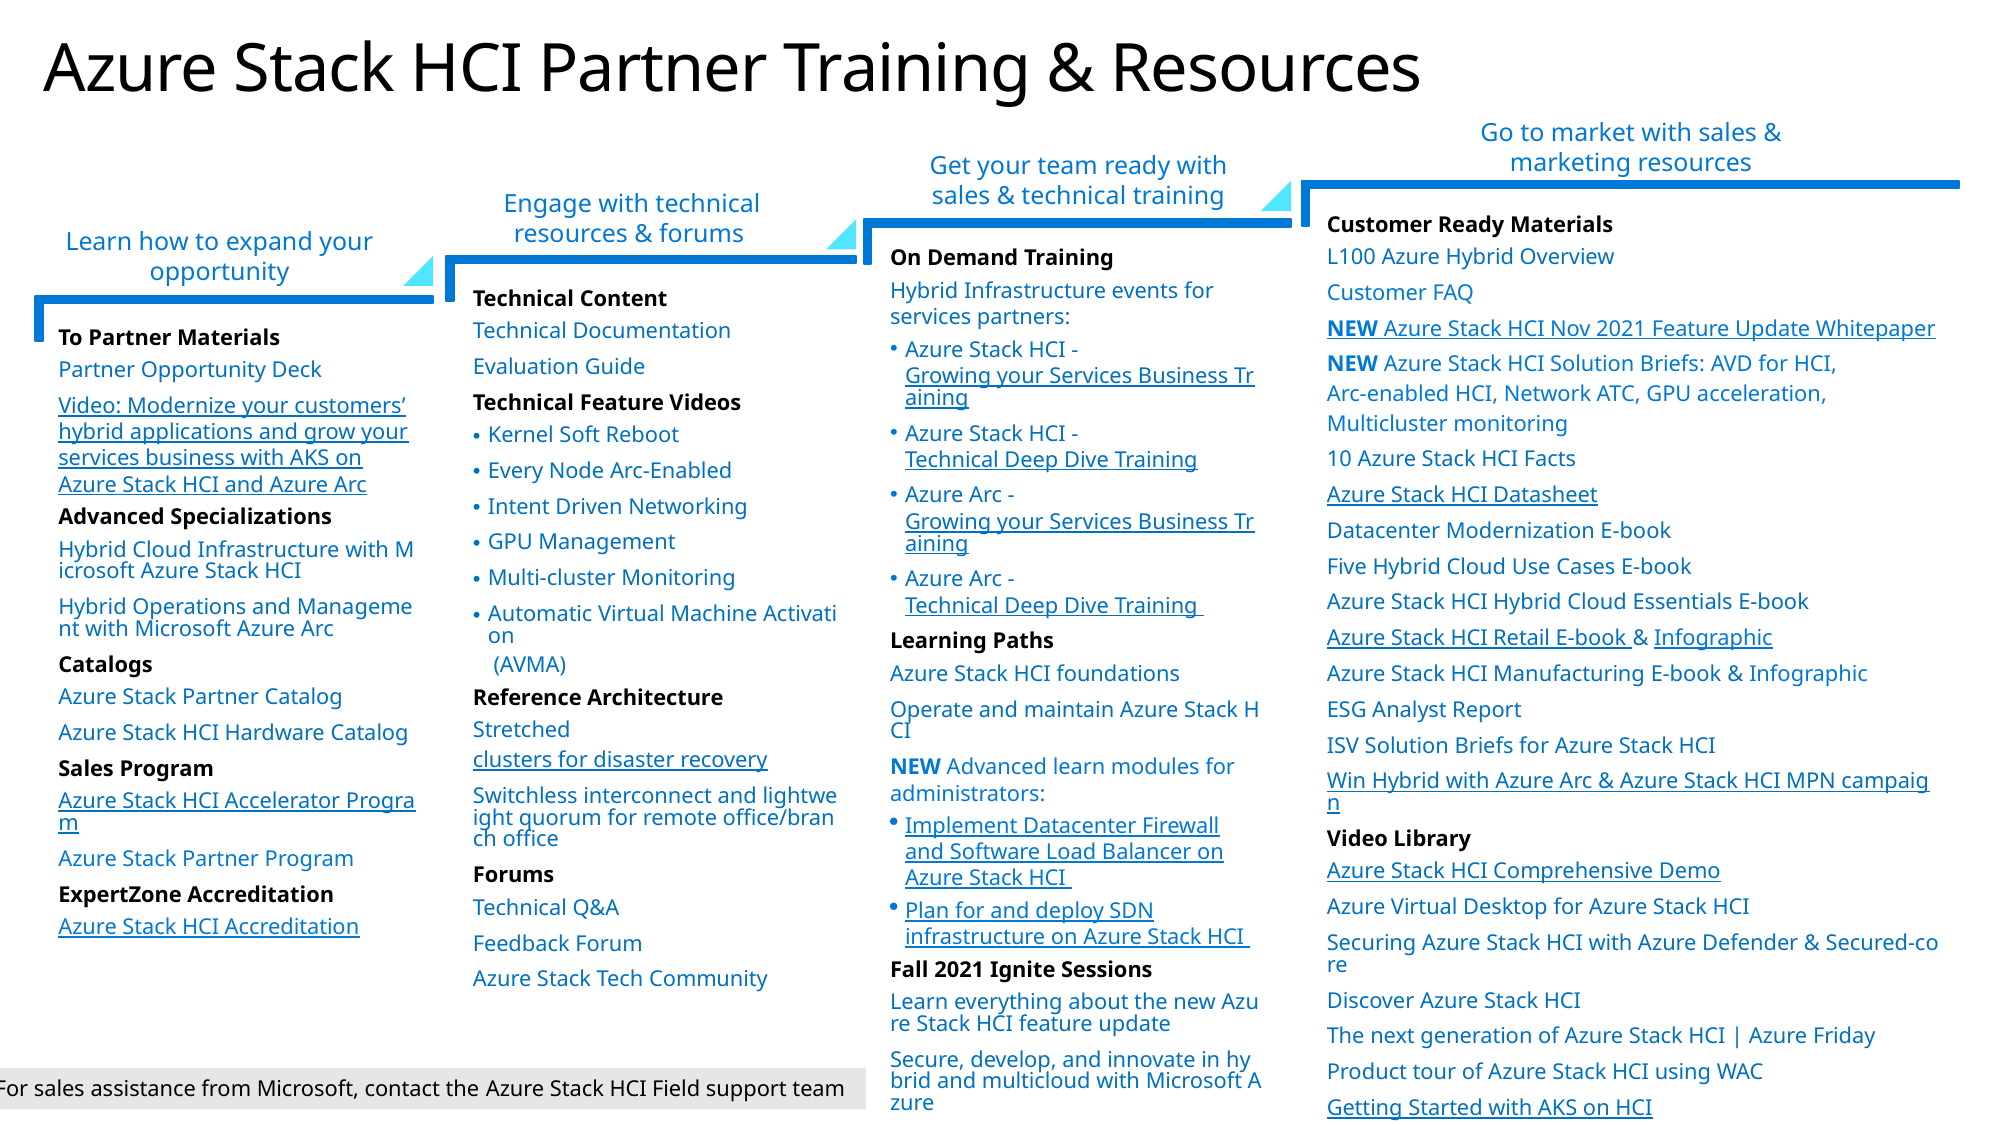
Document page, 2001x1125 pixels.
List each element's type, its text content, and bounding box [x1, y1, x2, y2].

title Azure Stack HCI Partner Training & Resources [43, 24, 1852, 116]
text_box [402, 254, 435, 287]
text_box [863, 218, 1292, 265]
text_box [34, 295, 434, 342]
text_box Engage with technical resources & forums [444, 180, 820, 255]
text_box Go to market with sales & marketing resources [1416, 108, 1846, 184]
text_box On Demand Training Hybrid Infrastructure events for services partners: Azure Stack HCI - Growing your Services Business Training Azure Stack HCI - Technical Deep Dive Training Azure Arc - Growing your Services Business Training Azure Arc - Technical Deep Dive Training Learning Paths Azure Stack HCI foundations Operate and maintain Azure Stack HCI NEW Advanced learn modules for administrators: Implement Datacenter Firewall and Software Load Balancer on Azure Stack HCI Plan for and deploy SDN infrastructure on Azure Stack HCI Fall 2021 Ignite Sessions Learn everything about the new Azure Stack HCI feature update Secure, develop, and innovate in hybrid and multicloud with Microsoft Azure [874, 236, 1279, 995]
text_box Technical Content Technical Documentation Evaluation Guide Technical Feature Videos Kernel Soft Reboot Every Node Arc-Enabled Intent Driven Networking GPU Management Multi-cluster Monitoring Automatic Virtual Machine Activation (AVMA) Reference Architecture Stretched clusters for disaster recovery Switchless interconnect and lightweight quorum for remote office/branch office Forums Technical Q&A Feedback Forum Azure Stack Tech Community [457, 276, 856, 937]
text_box Customer Ready Materials L100 Azure Hybrid Overview Customer FAQ NEW Azure Stack HCI Nov 2021 Feature Update Whitepaper NEW Azure Stack HCI Solution Briefs: AVD for HCI, Arc-enabled HCI, Network ATC, GPU acceleration, Multicluster monitoring 10 Azure Stack HCI Facts Azure Stack HCI Datasheet Datacenter Modernization E-book Five Hybrid Cloud Use Cases E-book Azure Stack HCI Hybrid Cloud Essentials E-book Azure Stack HCI Retail E-book & Infographic Azure Stack HCI Manufacturing E-book & Infographic ESG Analyst Report ISV Solution Briefs for Azure Stack HCI Win Hybrid with Azure Arc & Azure Stack HCI MPN campaign Video Library Azure Stack HCI Comprehensive Demo Azure Virtual Desktop for Azure Stack HCI Securing Azure Stack HCI with Azure Defender & Secured-core Discover Azure Stack HCI The next generation of Azure Stack HCI | Azure Friday Product tour of Azure Stack HCI using WAC Getting Started with AKS on HCI Disaster Recovery with Stretch Clustering [1312, 202, 1957, 1123]
text_box Get your team ready with sales & technical training [891, 142, 1267, 217]
text_box [1267, 180, 1292, 213]
text_box [445, 255, 857, 302]
text_box To Partner Materials Partner Opportunity Deck Video: Modernize your customers’ hybrid applications and grow your services business with AKS on Azure Stack HCI and Azure Arc Advanced Specializations Hybrid Cloud Infrastructure with Microsoft Azure Stack HCI Hybrid Operations and Management with Microsoft Azure Arc Catalogs Azure Stack Partner Catalog Azure Stack HCI Hardware Catalog Sales Program Azure Stack HCI Accelerator Program Azure Stack Partner Program ExpertZone Accreditation Azure Stack HCI Accreditation [43, 315, 433, 917]
text_box Learn how to expand your opportunity [32, 218, 408, 293]
text_box [1301, 180, 1960, 227]
text_box For sales assistance from Microsoft, contact the Azure Stack HCI Field support team [0, 1068, 866, 1110]
text_box [825, 218, 858, 251]
